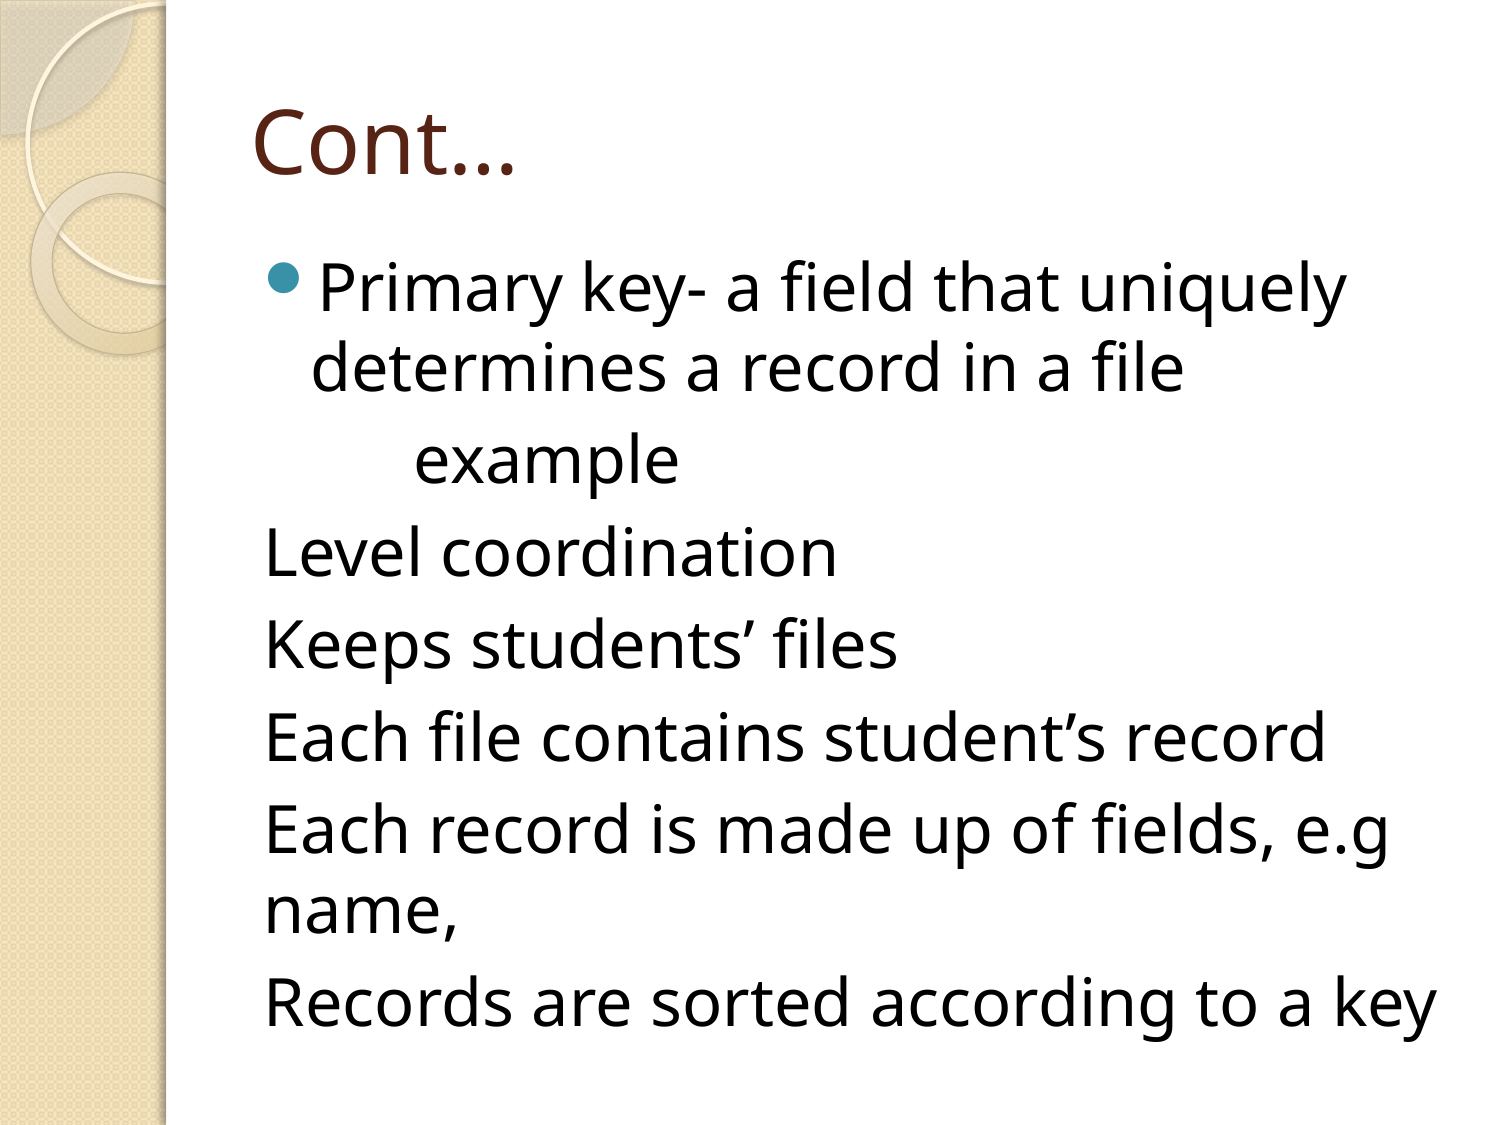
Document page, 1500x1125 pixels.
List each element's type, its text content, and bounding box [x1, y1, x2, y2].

title Cont… [235, 45, 1466, 233]
list Primary key- a field that uniquely determines a record in a file example Level coordination Keeps students’ files Each file contains student’s record Each record is made up of fields, e.g name, Records are sorted according to a key [235, 237, 1466, 1025]
